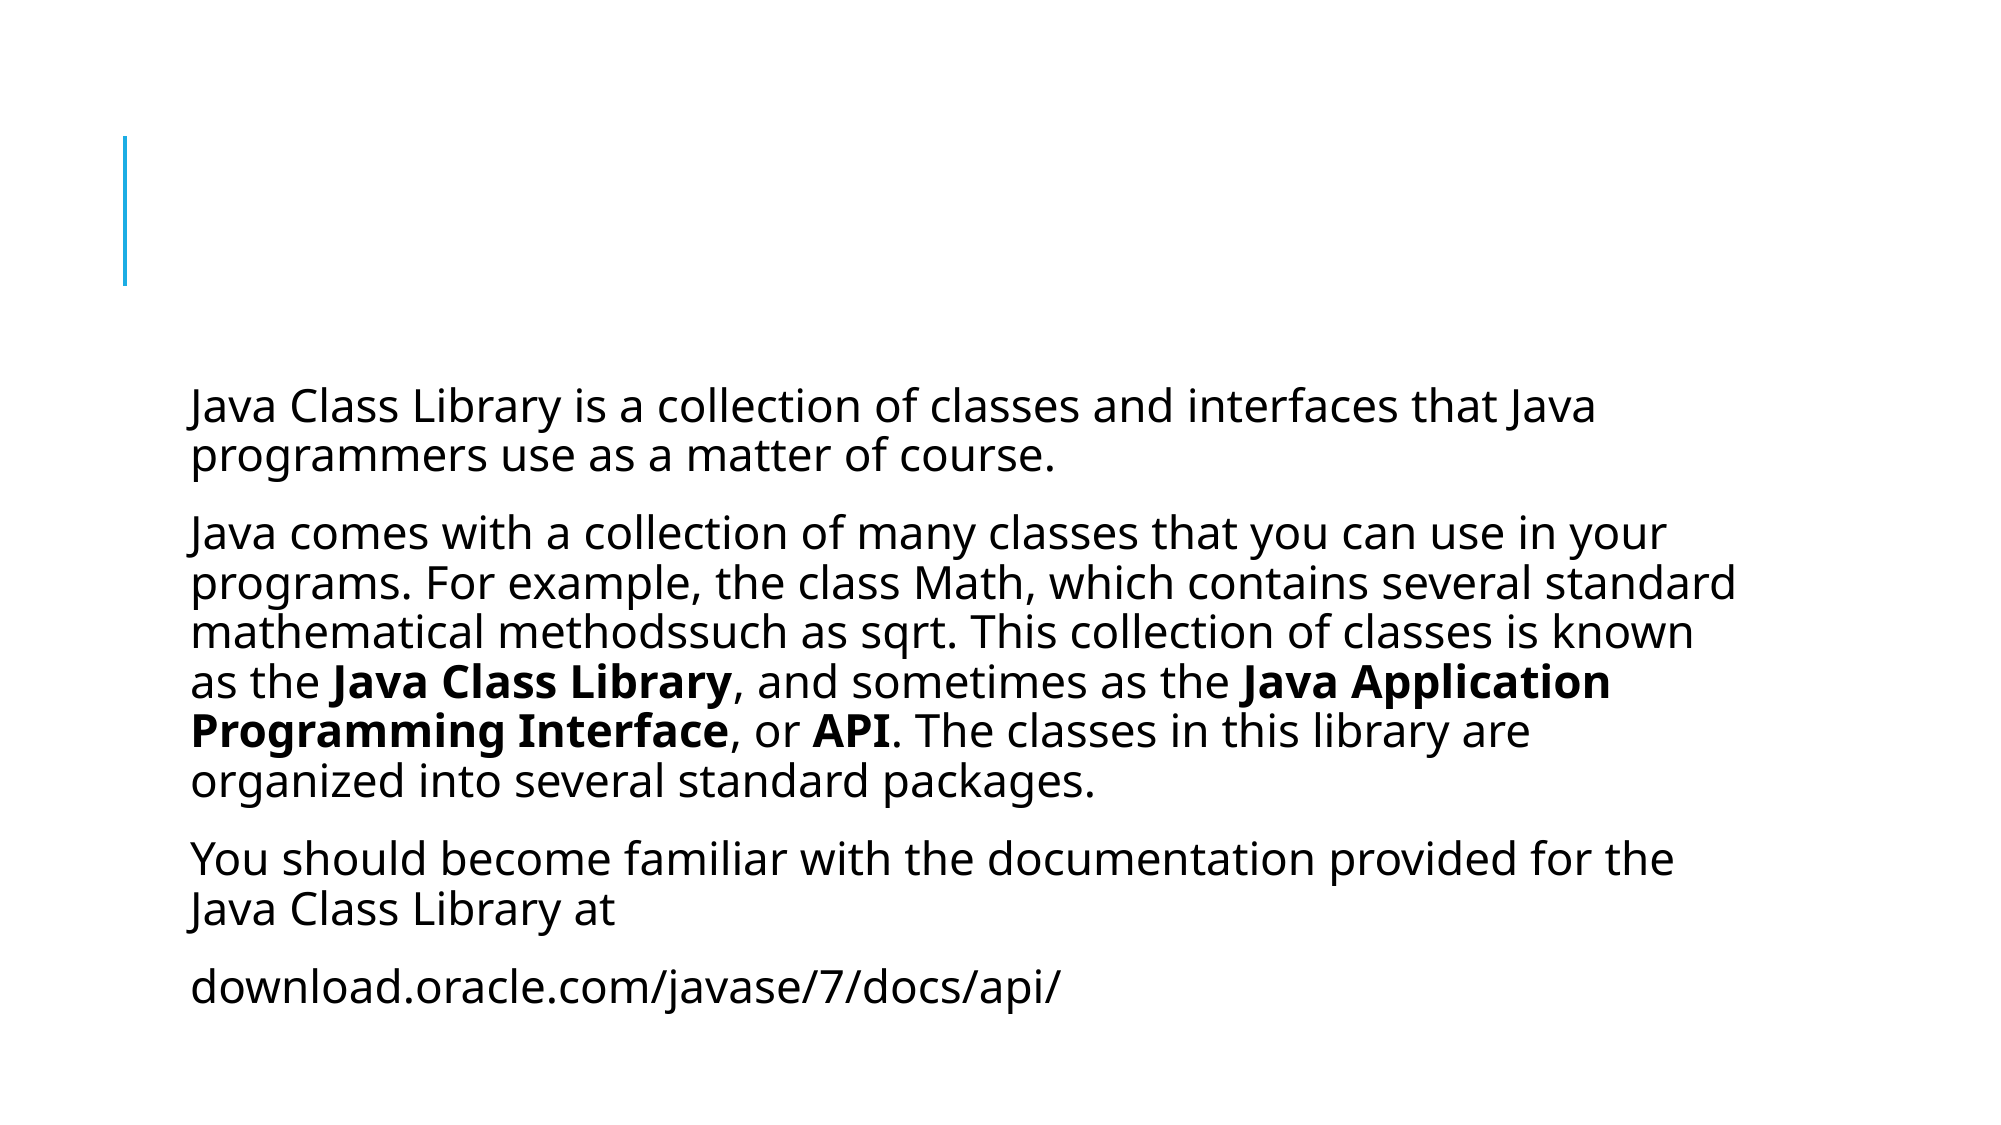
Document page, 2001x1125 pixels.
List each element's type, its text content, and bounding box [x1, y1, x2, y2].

list Java Class Library is a collection of classes and interfaces that Java programmers use as a matter of course. Java comes with a collection of many classes that you can use in your programs. For example, the class Math, which contains several standard mathematical methodssuch as sqrt. This collection of classes is known as the Java Class Library, and sometimes as the Java Application Programming Interface, or API. The classes in this library are organized into several standard packages. You should become familiar with the documentation provided for the Java Class Library at download.oracle.com/javase/7/docs/api/ [167, 375, 1763, 1035]
